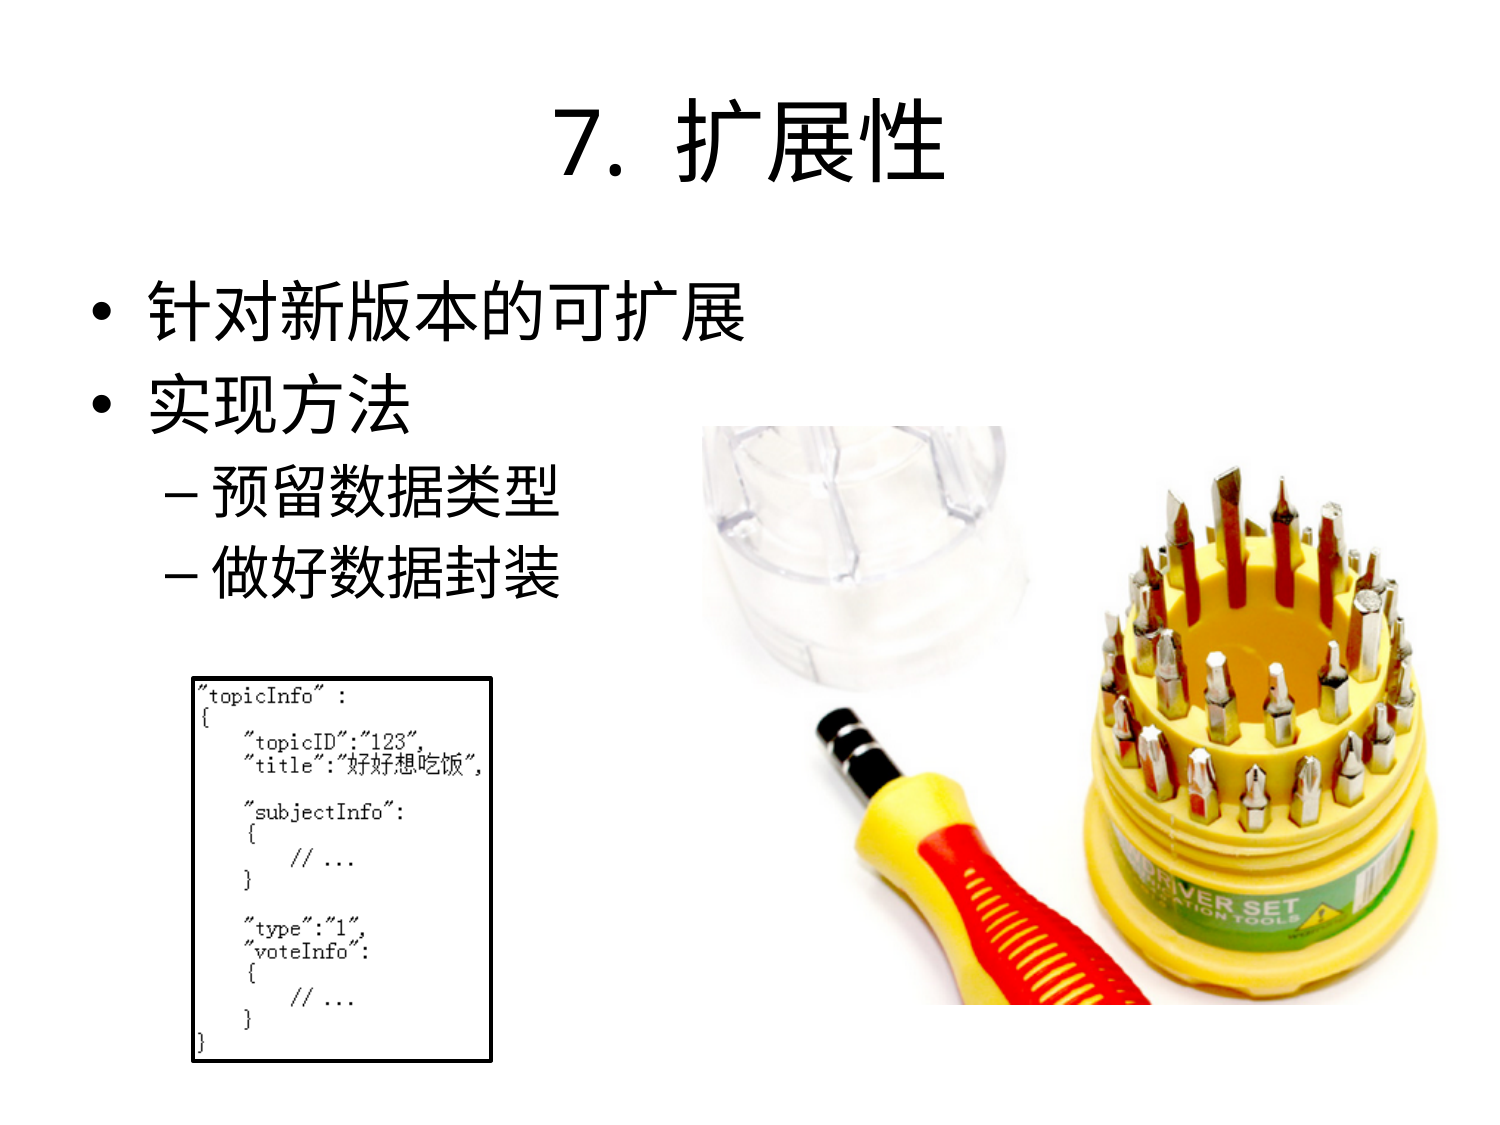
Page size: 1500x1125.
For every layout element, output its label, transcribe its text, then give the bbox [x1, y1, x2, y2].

picture [702, 425, 1462, 1006]
list 针对新版本的可扩展 实现方法 预留数据类型 做好数据封装 [75, 262, 1425, 1005]
picture [194, 680, 489, 1059]
title 7. 扩展性 [75, 45, 1425, 233]
